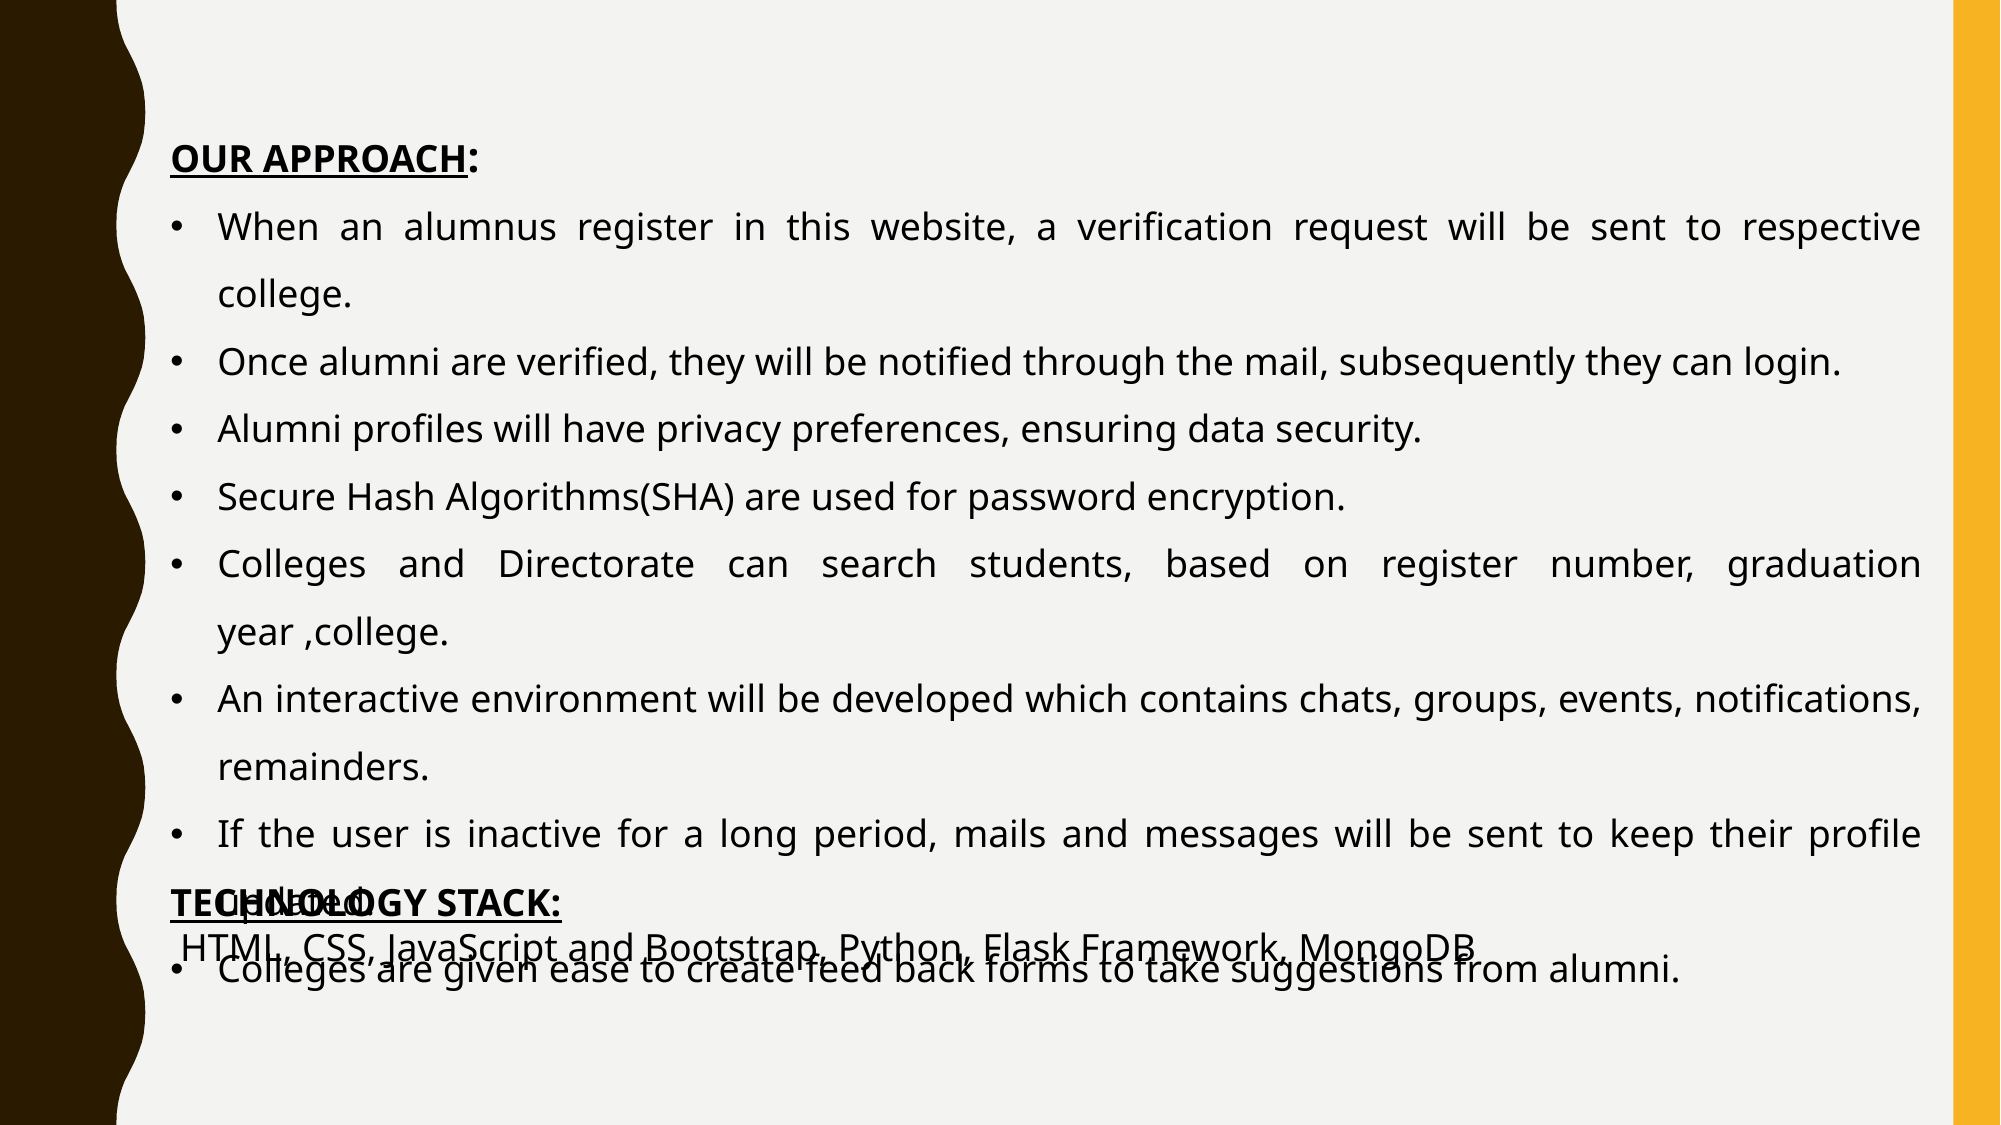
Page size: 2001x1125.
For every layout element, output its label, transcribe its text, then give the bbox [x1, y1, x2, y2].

text_box TECHNOLOGY STACK: HTML, CSS, JavaScript and Bootstrap, Python, Flask Framework, MongoDB [155, 872, 1939, 977]
text_box OUR APPROACH: When an alumnus register in this website, a verification request will be sent to respective college. Once alumni are verified, they will be notified through the mail, subsequently they can login. Alumni profiles will have privacy preferences, ensuring data security. Secure Hash Algorithms(SHA) are used for password encryption. Colleges and Directorate can search students, based on register number, graduation year ,college. An interactive environment will be developed which contains chats, groups, events, notifications, remainders. If the user is inactive for a long period, mails and messages will be sent to keep their profile updated. Colleges are given ease to create feed back forms to take suggestions from alumni. [155, 98, 1939, 872]
text_box OUR APPROACH: When an alumnus register in this website, a verification request will be sent to respective college. Once alumni are verified, they will be notified through the mail, subsequently they can login. Alumni profiles will have privacy preferences, ensuring data security. Secure Hash Algorithms(SHA) are used for password encryption. Colleges and Directorate can search students, based on register number, graduation year ,college. An interactive environment will be developed which contains chats, groups, events, notifications, remainders. If the user is inactive for a long period, mails and messages will be sent to keep their profile updated. Colleges are given ease to create feed back forms to take suggestions from alumni. [155, 977, 1939, 998]
